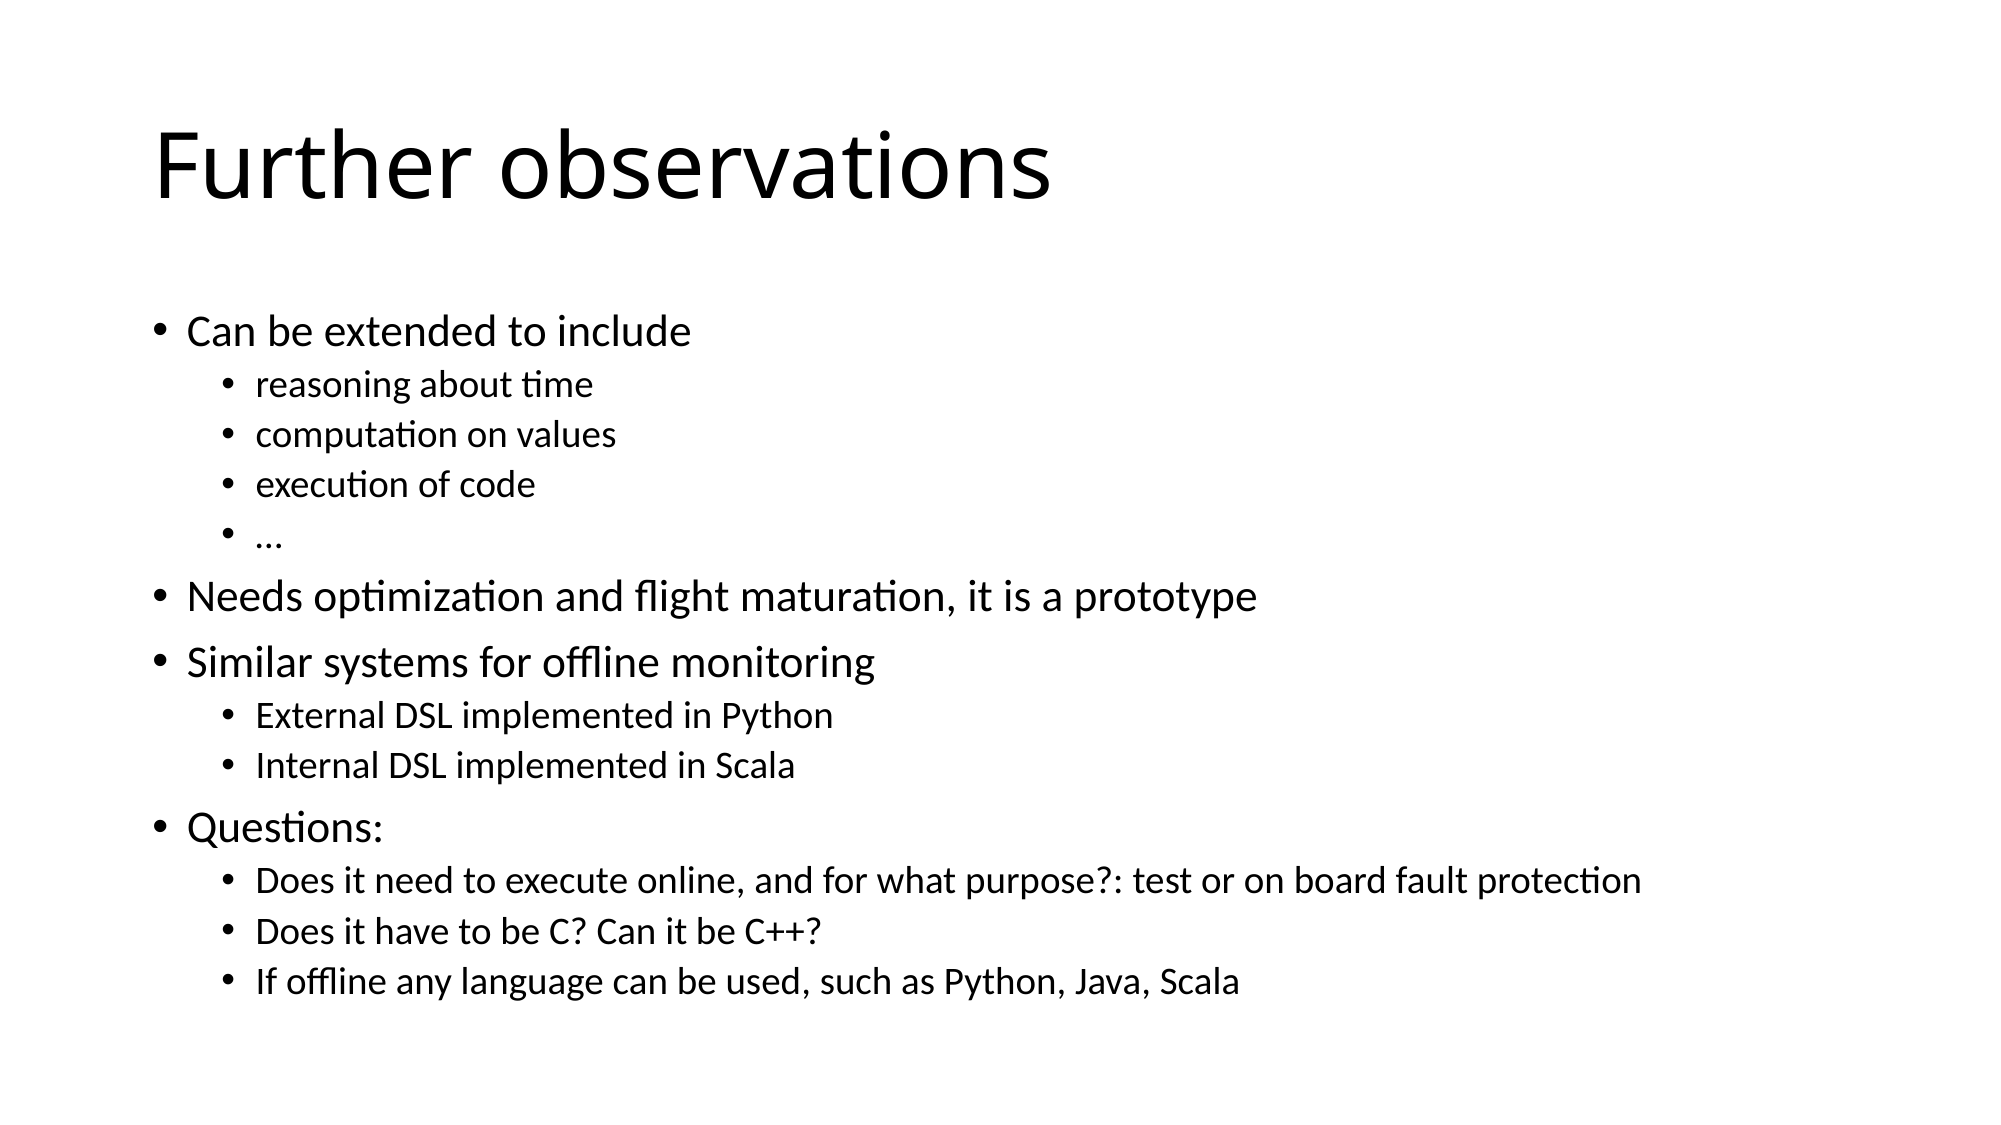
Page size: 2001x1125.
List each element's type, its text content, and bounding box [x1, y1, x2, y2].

list Can be extended to include reasoning about time computation on values execution of code … Needs optimization and flight maturation, it is a prototype Similar systems for offline monitoring External DSL implemented in Python Internal DSL implemented in Scala Questions: Does it need to execute online, and for what purpose?: test or on board fault protection Does it have to be C? Can it be C++? If offline any language can be used, such as Python, Java, Scala [137, 299, 1863, 1014]
title Further observations [137, 59, 1863, 278]
